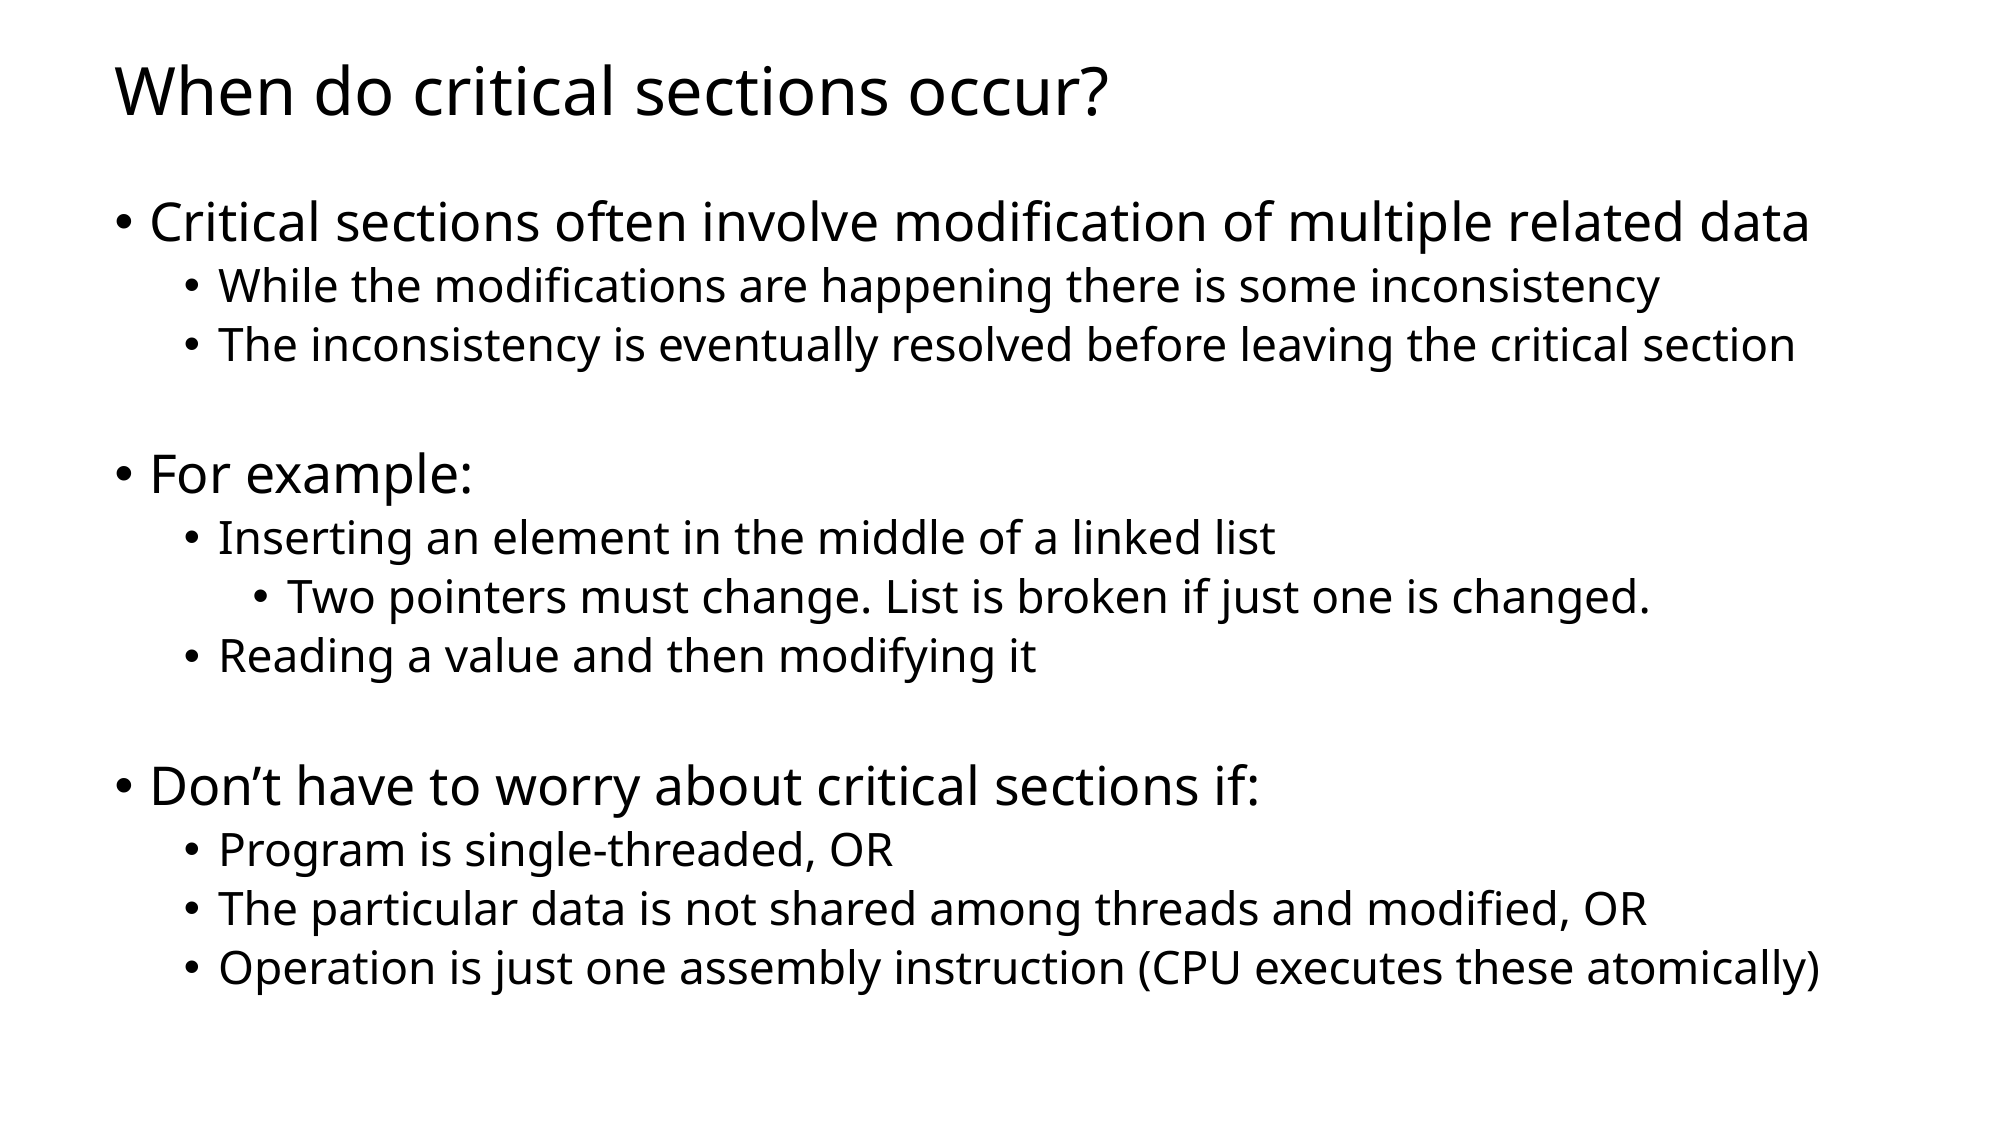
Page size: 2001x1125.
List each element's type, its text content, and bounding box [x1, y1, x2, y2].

title When do critical sections occur? [99, 37, 1900, 150]
list Critical sections often involve modification of multiple related data While the modifications are happening there is some inconsistency The inconsistency is eventually resolved before leaving the critical section For example: Inserting an element in the middle of a linked list Two pointers must change. List is broken if just one is changed. Reading a value and then modifying it Don’t have to worry about critical sections if: Program is single-threaded, OR The particular data is not shared among threads and modified, OR Operation is just one assembly instruction (CPU executes these atomically) [99, 187, 1900, 1013]
